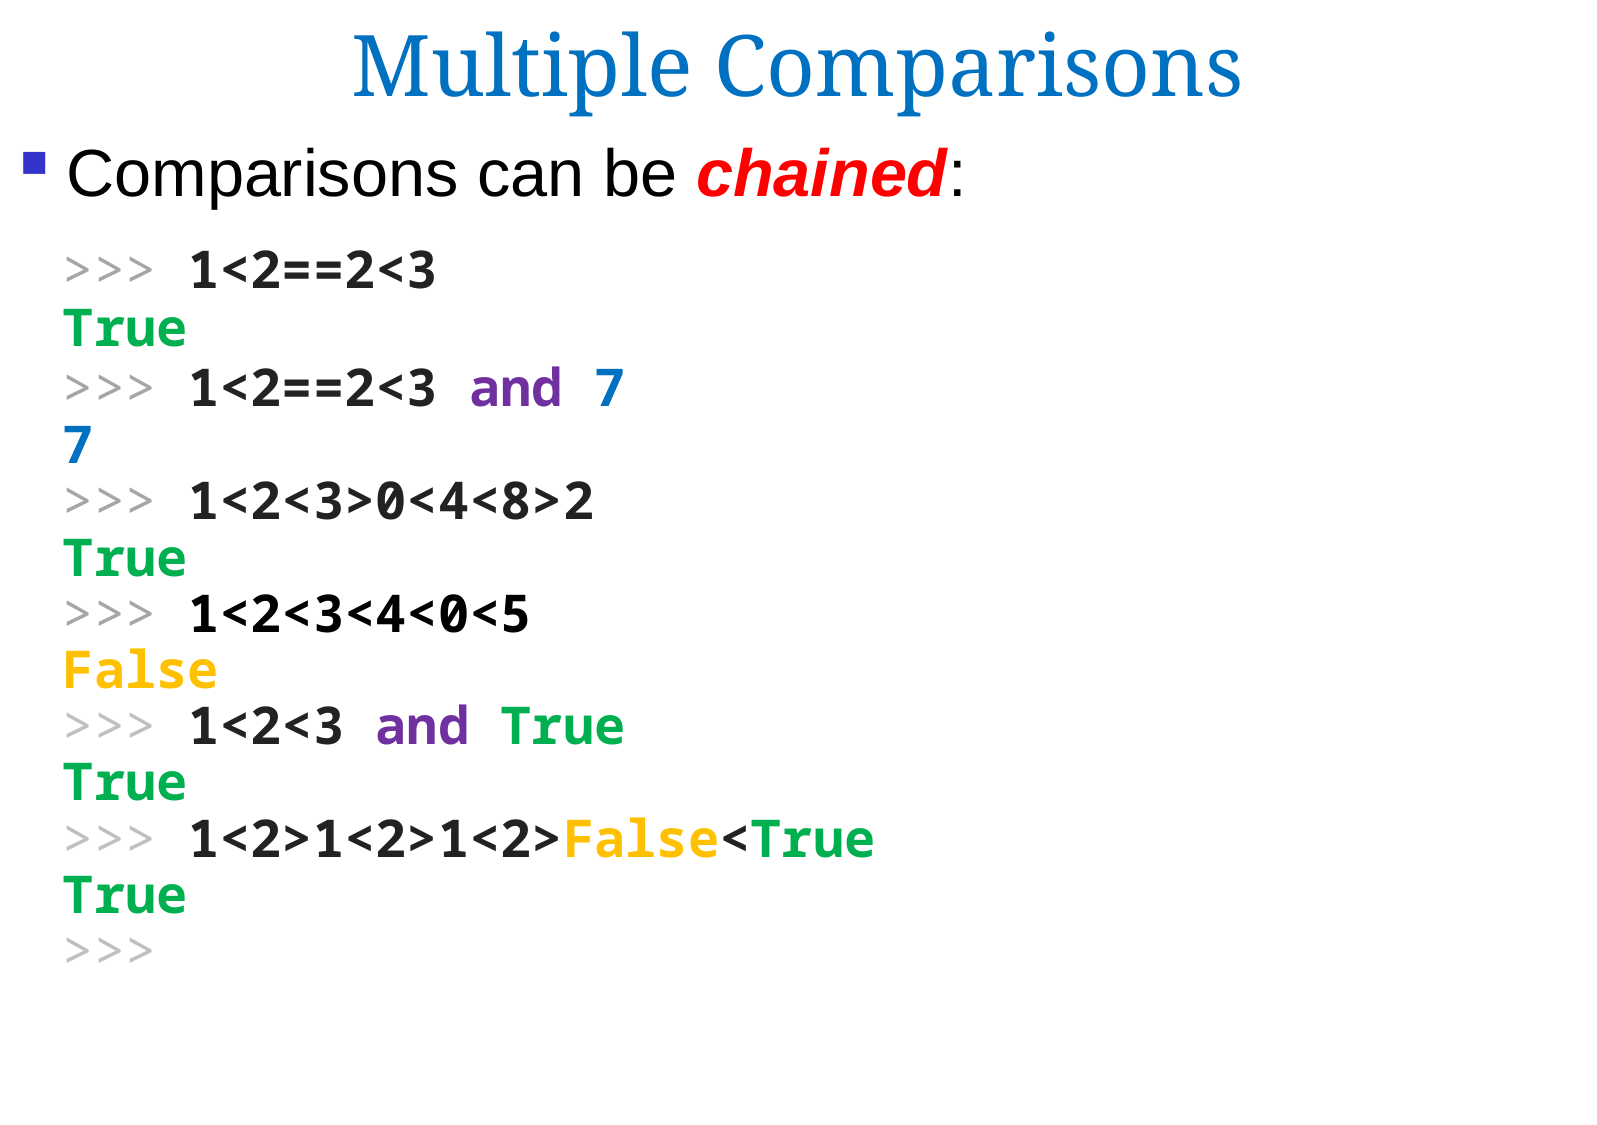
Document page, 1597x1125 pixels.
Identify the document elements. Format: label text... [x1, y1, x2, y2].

text_box >>> 1<2==2<3 True >>> 1<2==2<3 and 7 7 >>> 1<2<3>0<4<8>2 True >>> 1<2<3<4<0<5 False >>> 1<2<3 and True True >>> 1<2>1<2>1<2>False<True True >>> [0, 162, 1548, 1125]
text_box Multiple Comparisons [48, 0, 1548, 126]
text_box Comparisons can be chained: [2, 126, 1597, 263]
